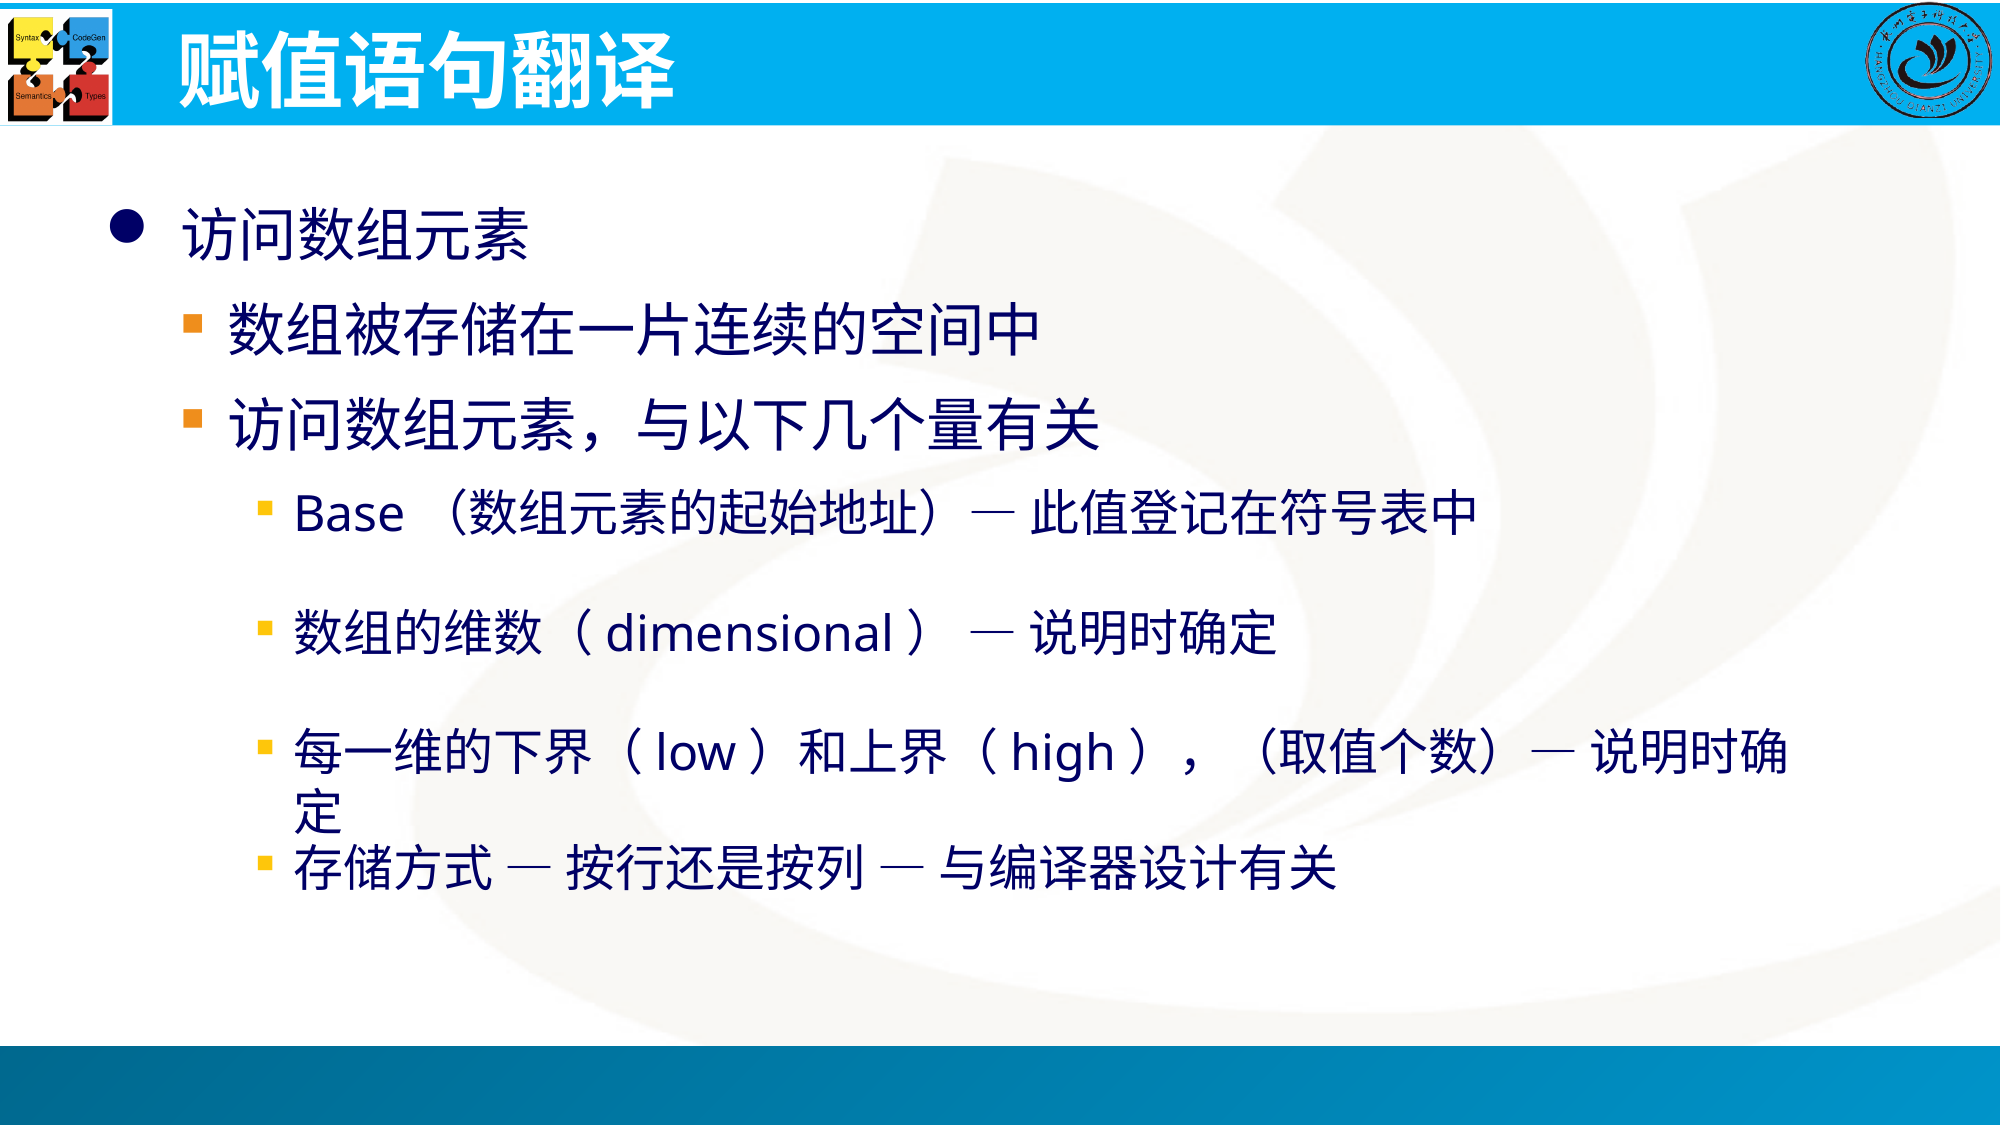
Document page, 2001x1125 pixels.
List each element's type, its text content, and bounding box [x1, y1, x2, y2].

text_box Base（数组元素的起始地址）— 此值登记在符号表中 [91, 474, 1814, 558]
text_box 存储方式 — 按行还是按列 — 与编译器设计有关 [91, 828, 1814, 936]
text_box 数组的维数（dimensional） — 说明时确定 [91, 593, 1814, 677]
text_box 访问数组元素 [91, 190, 1814, 298]
text_box 访问数组元素，与以下几个量有关 [91, 380, 1814, 474]
title 赋值语句翻译 [162, 6, 1934, 126]
text_box 数组被存储在一片连续的空间中 [91, 285, 1423, 369]
slide_number [761, 1042, 1196, 1118]
text_box 每一维的下界（low）和上界（high），（取值个数）— 说明时确定 [91, 712, 1814, 828]
